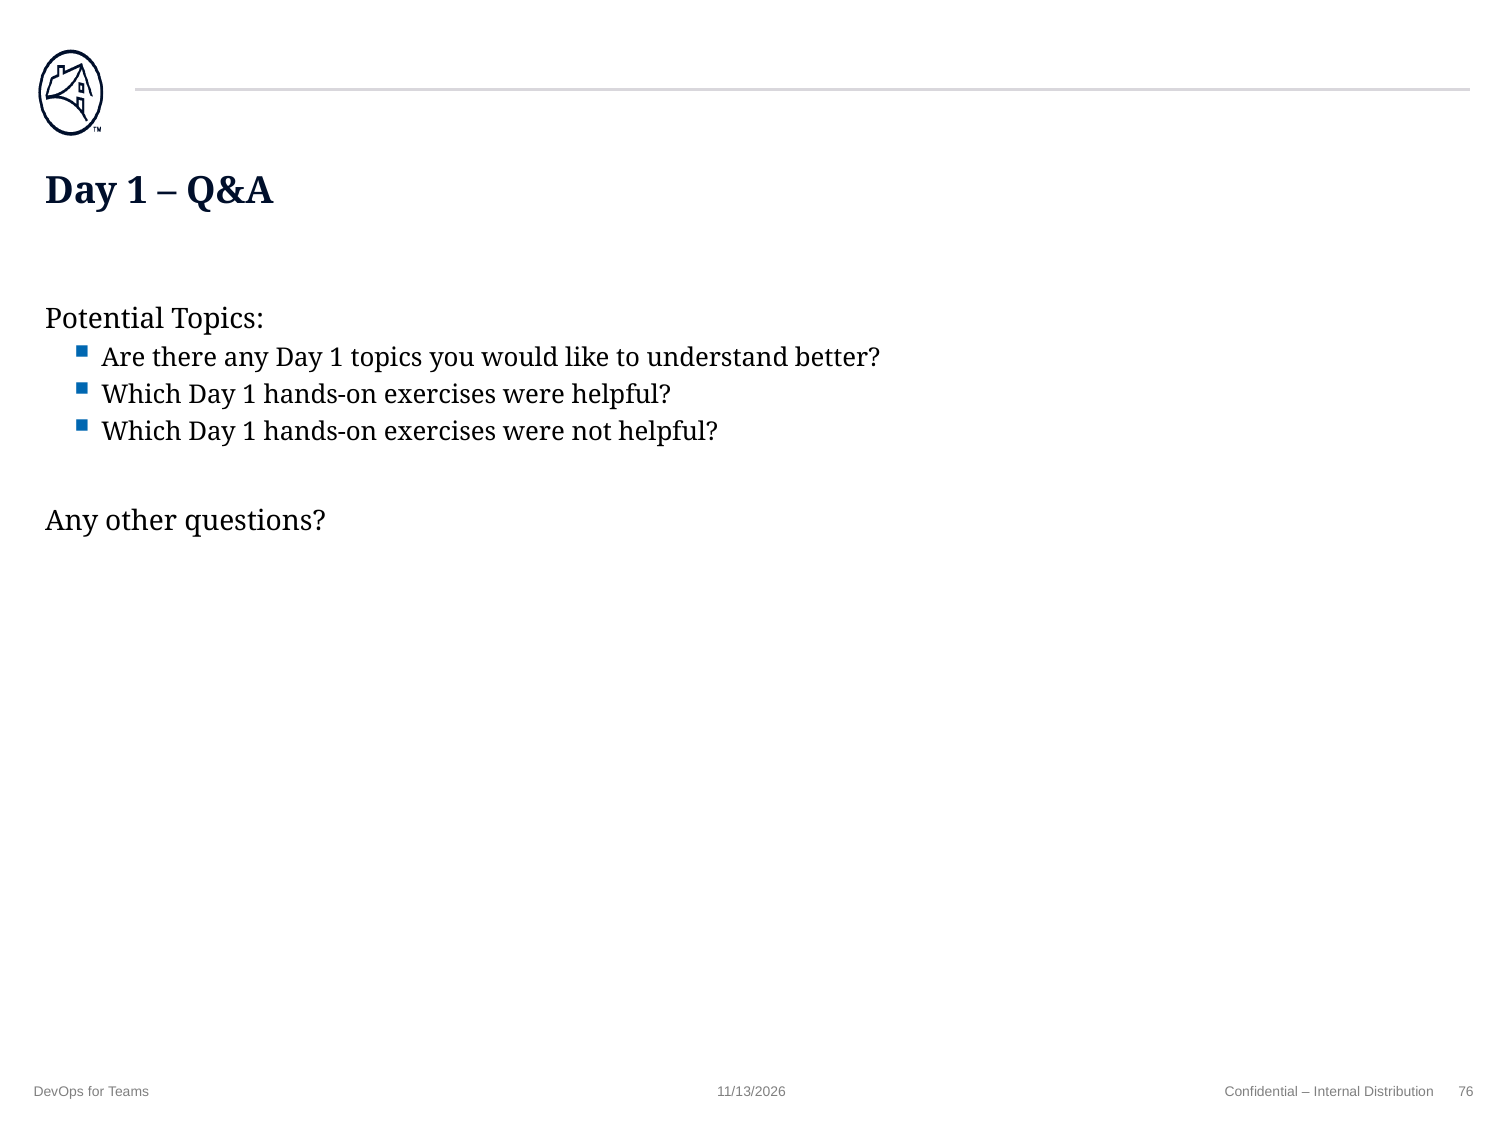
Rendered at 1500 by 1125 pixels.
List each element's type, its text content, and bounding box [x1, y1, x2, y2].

list Potential Topics: Are there any Day 1 topics you would like to understand better? Which Day 1 hands-on exercises were helpful? Which Day 1 hands-on exercises were not helpful? Any other questions? [45, 296, 1465, 1038]
picture [10, 12, 122, 140]
title Day 1 – Q&A [45, 163, 1464, 285]
footer DevOps for Teams [18, 1074, 526, 1108]
